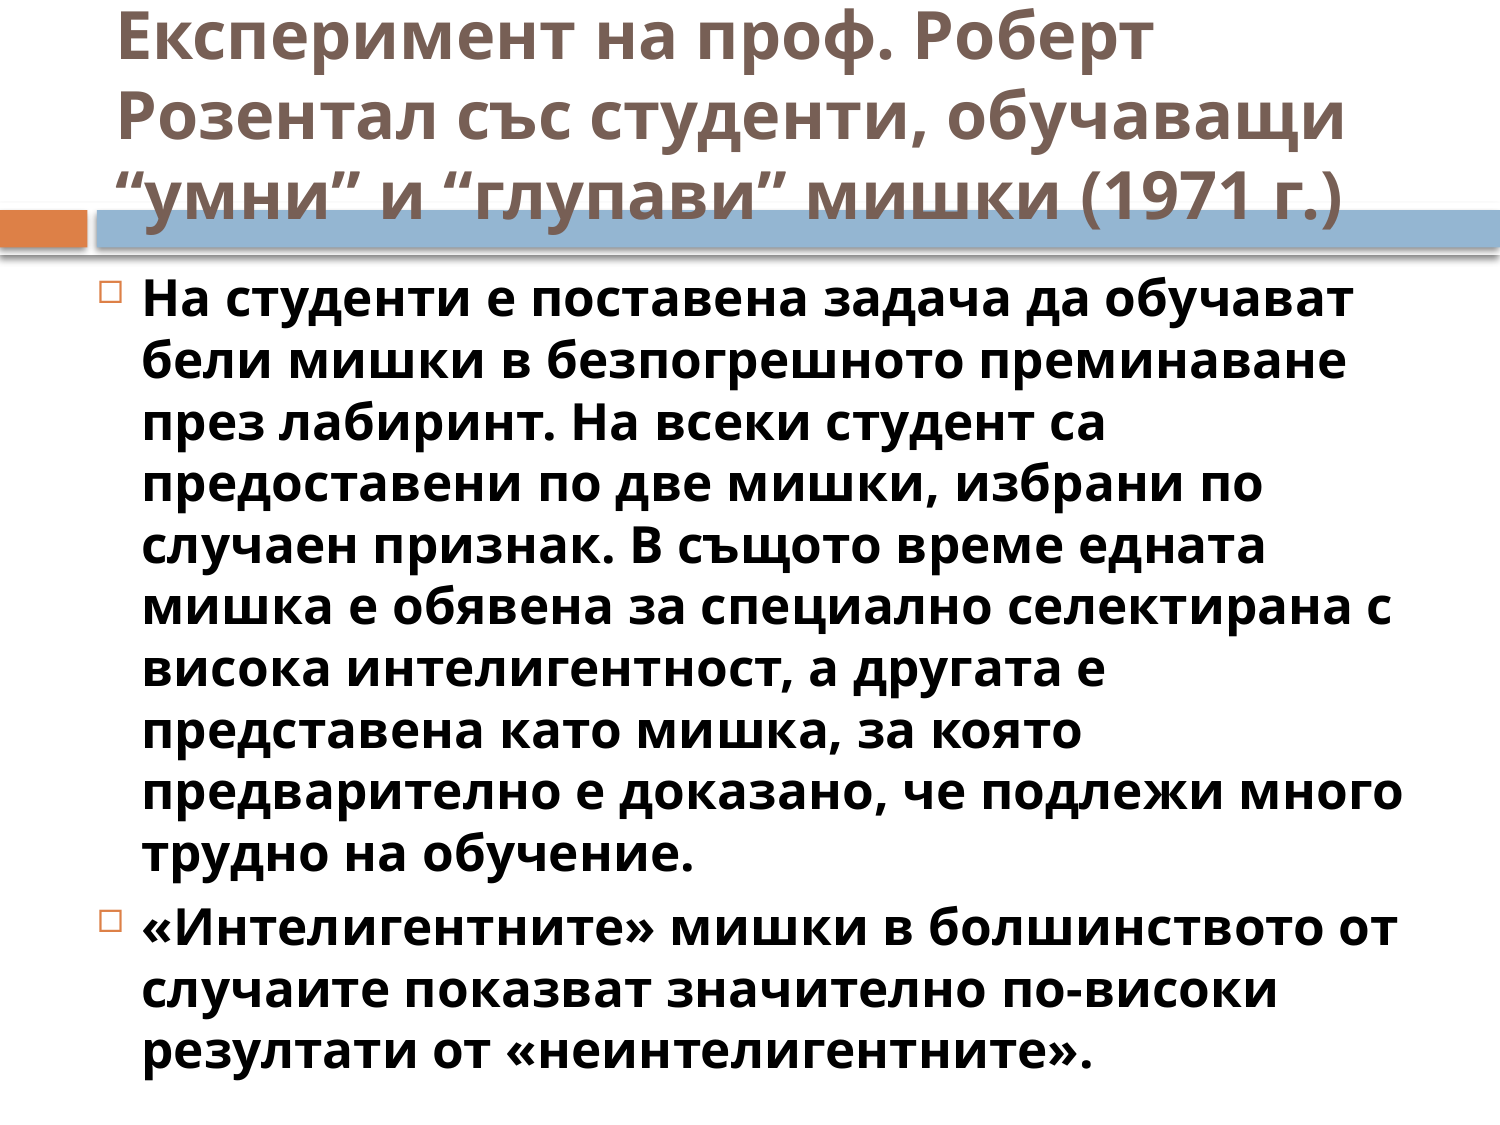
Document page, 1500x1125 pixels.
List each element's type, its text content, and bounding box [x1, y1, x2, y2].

title Експеримент на проф. Роберт Розентал със студенти, обучаващи “умни” и “глупави” мишки (1971 г.) [100, 37, 1438, 188]
list На студенти е поставена задача да обучават бели мишки в безпогрешното преминаване през лабиринт. На всеки студент са предоставени по две мишки, избрани по случаен признак. В същото време едната мишка е обявена за специално селектирана с висока интелигентност, а другата е представена като мишка, за която предварително е доказано, че подлежи много трудно на обучение. «Интелигентните» мишки в болшинството от случаите показват значително по-високи резултати от «неинтелигентните». [82, 257, 1465, 1090]
